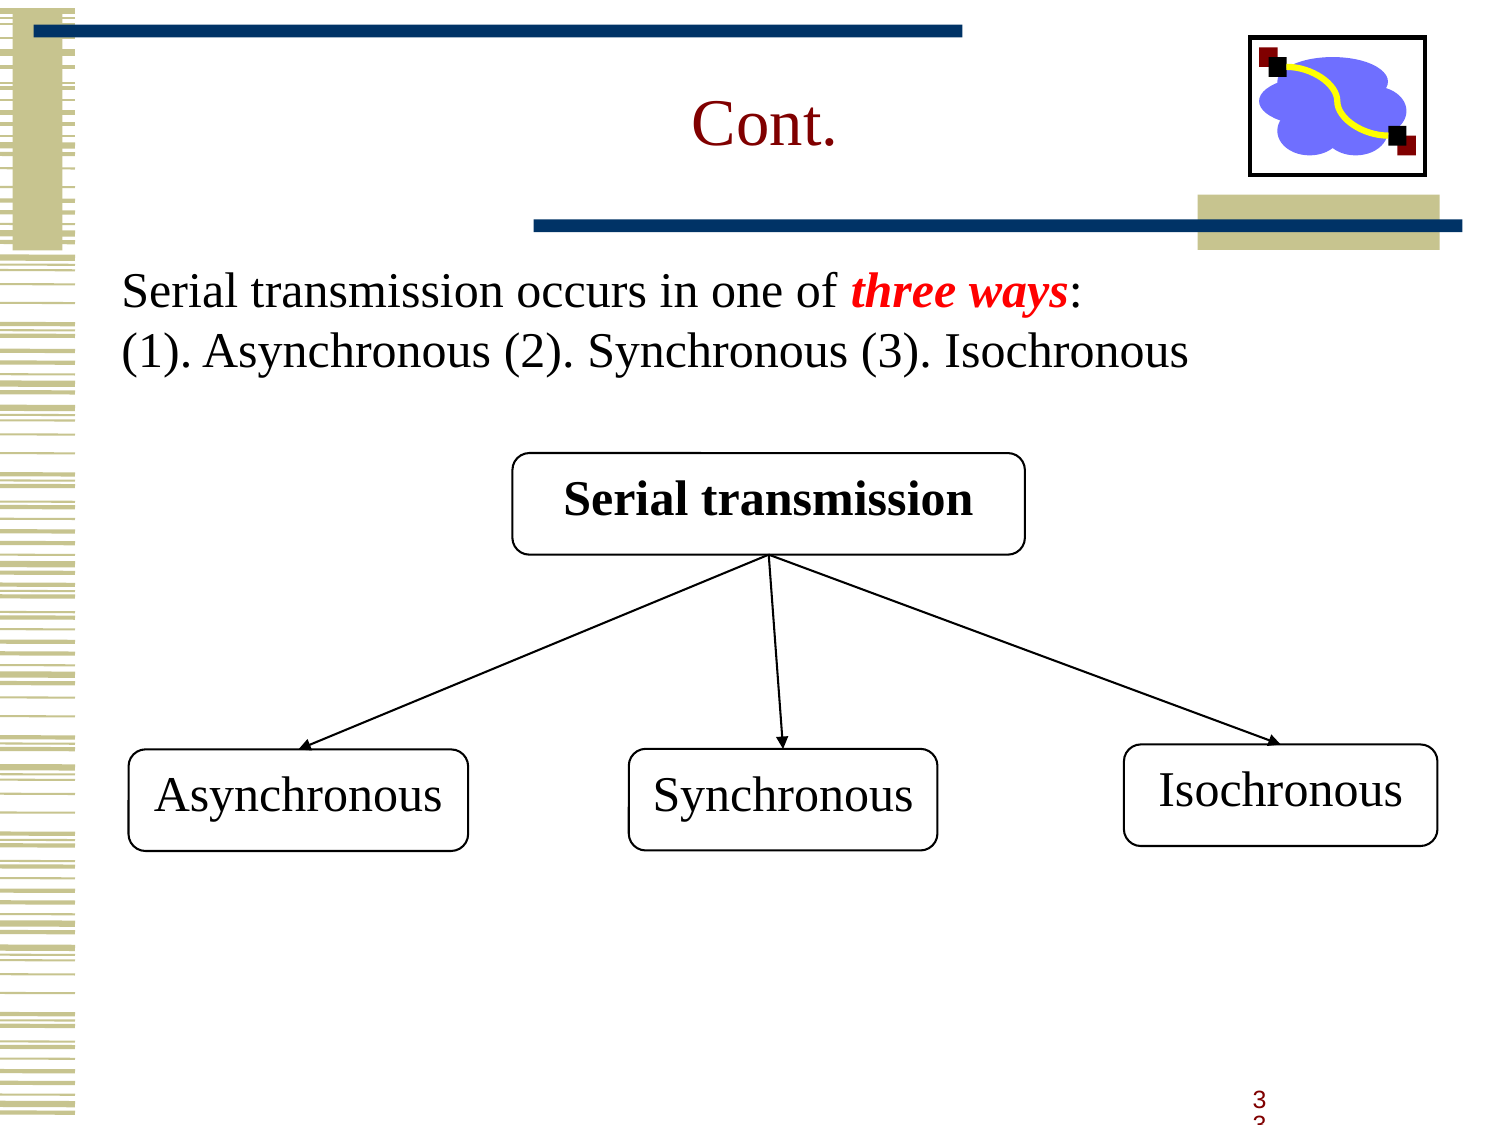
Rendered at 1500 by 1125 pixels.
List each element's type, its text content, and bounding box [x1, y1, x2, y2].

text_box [768, 554, 1281, 745]
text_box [1249, 37, 1426, 176]
text_box Asynchronous [128, 749, 469, 851]
text_box Synchronous [628, 753, 938, 851]
text_box Serial transmission [512, 453, 1025, 553]
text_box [0, 10, 76, 1113]
text_box Isochronous [1123, 744, 1438, 847]
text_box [298, 554, 765, 750]
title Cont. [75, 0, 1463, 250]
text_box Serial transmission occurs in one of three ways: (1). Asynchronous (2). Synchronous (3). Isochronous [99, 249, 1475, 385]
text_box 33 [1237, 1075, 1285, 1121]
